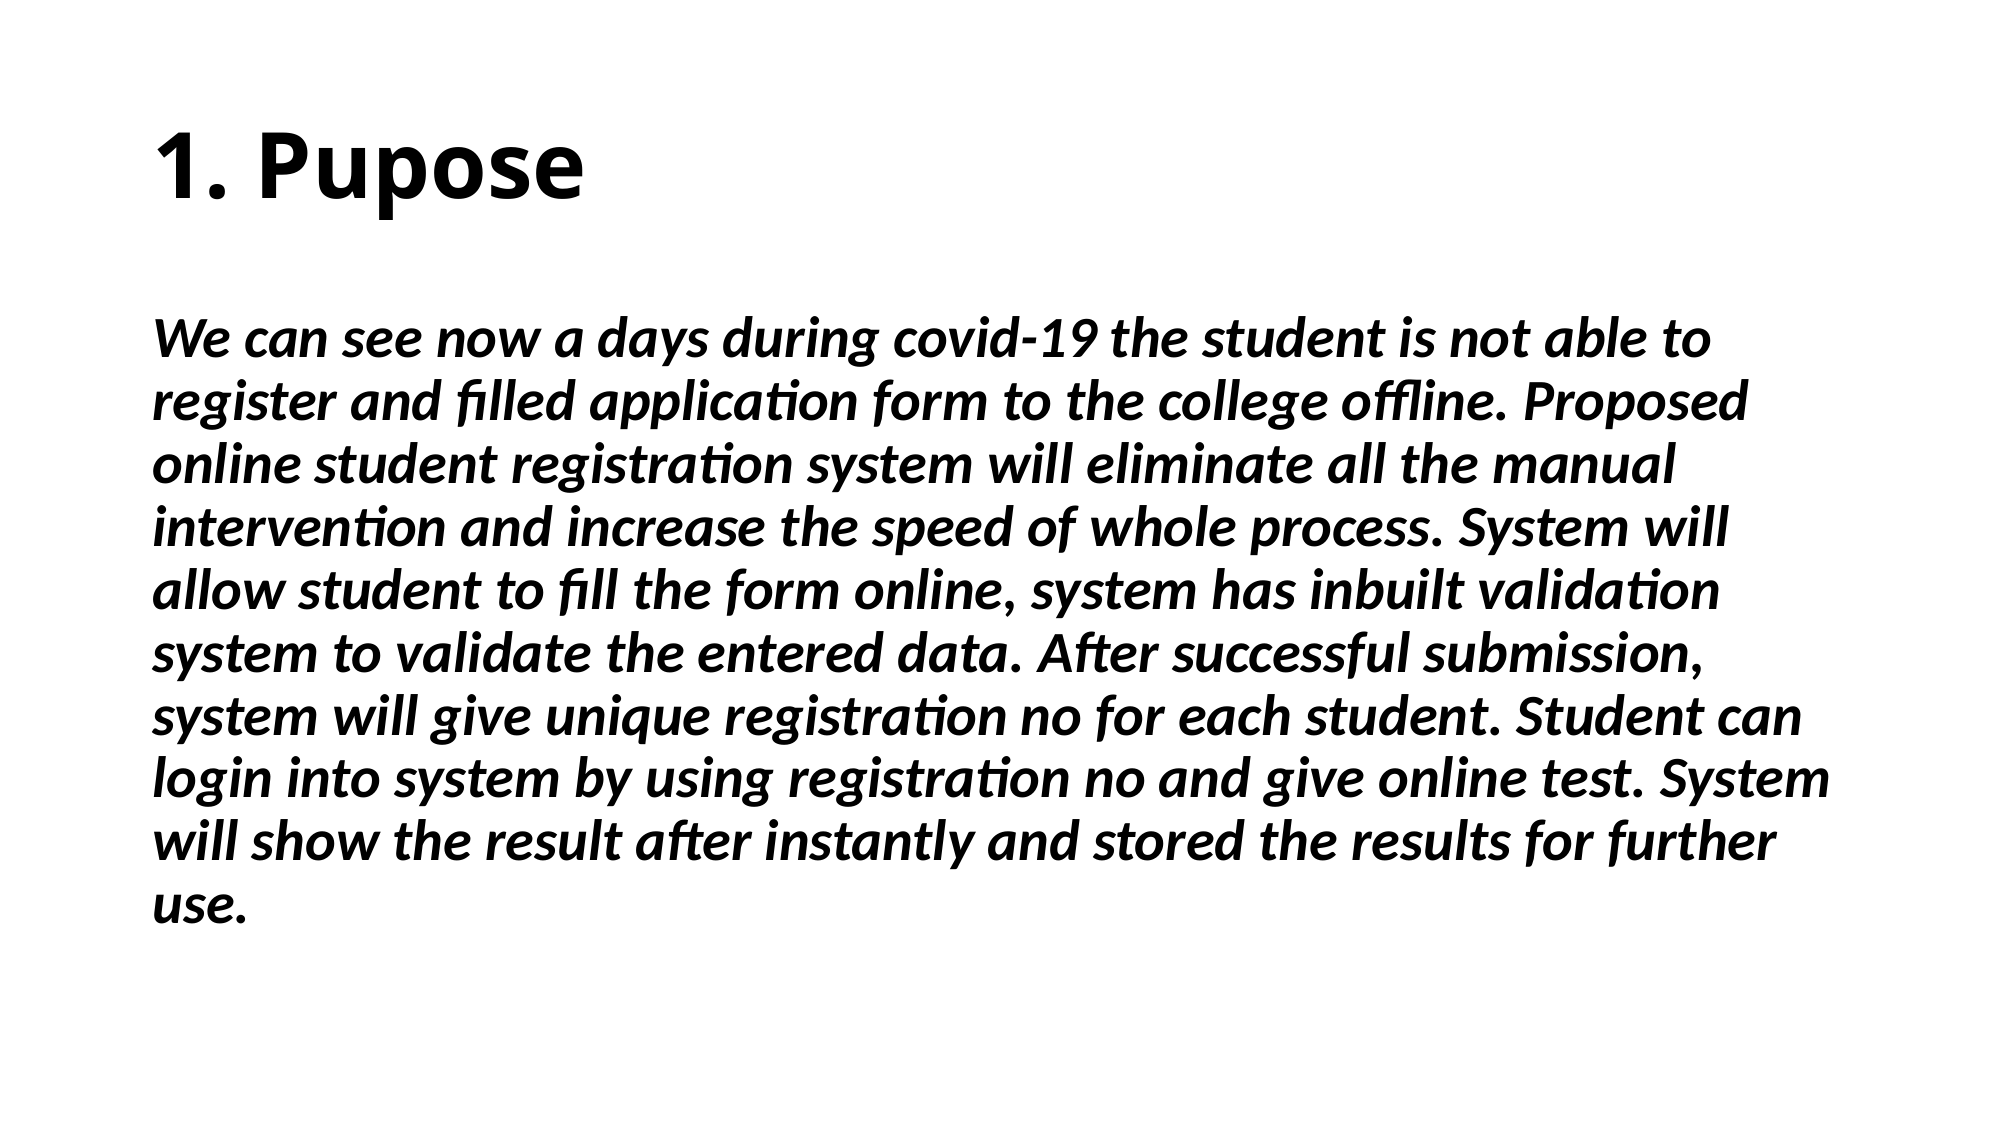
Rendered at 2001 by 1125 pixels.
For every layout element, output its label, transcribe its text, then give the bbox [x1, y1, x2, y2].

list We can see now a days during covid-19 the student is not able to register and filled application form to the college offline. Proposed online student registration system will eliminate all the manual intervention and increase the speed of whole process. System will allow student to fill the form online, system has inbuilt validation system to validate the entered data. After successful submission, system will give unique registration no for each student. Student can login into system by using registration no and give online test. System will show the result after instantly and stored the results for further use. [137, 299, 1863, 1014]
title 1. Pupose [137, 59, 1863, 278]
